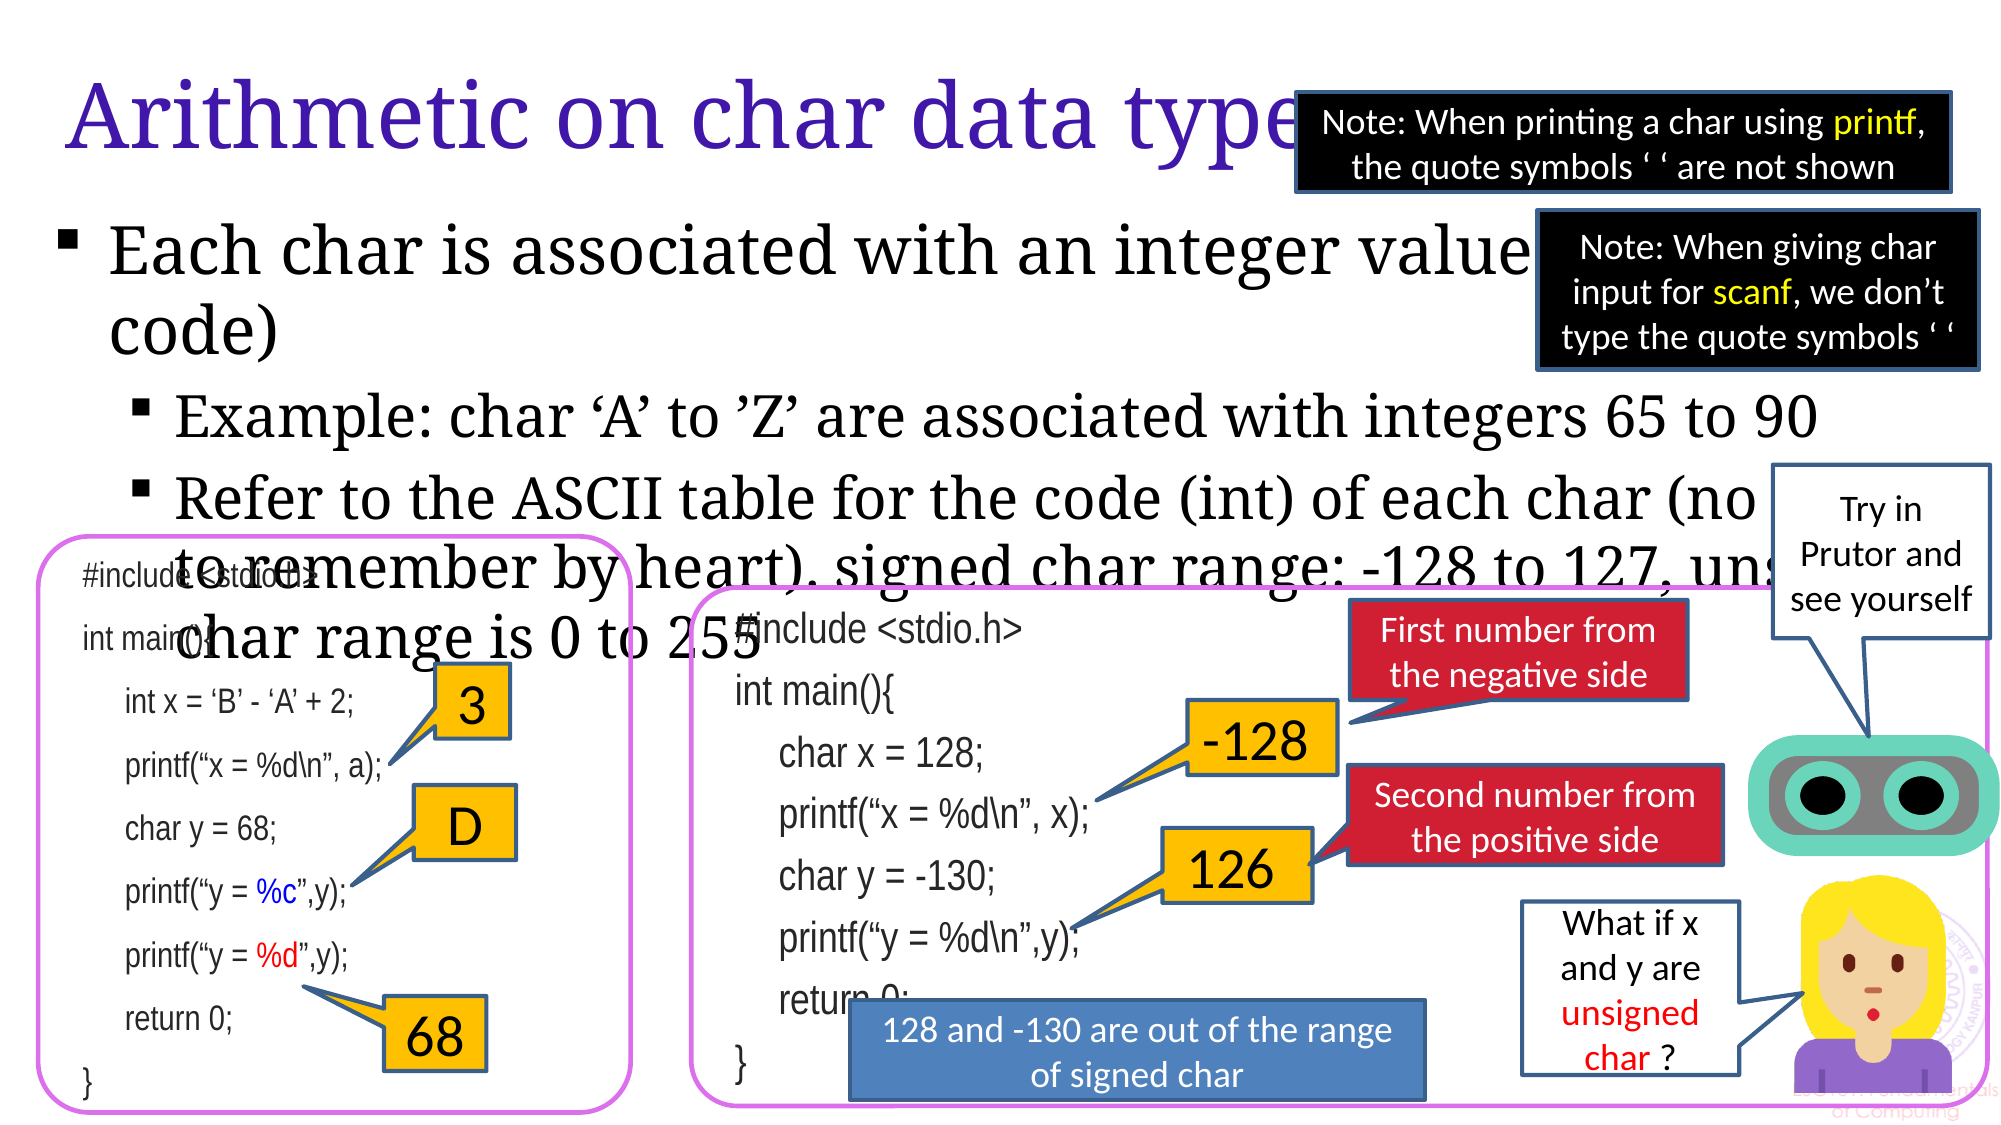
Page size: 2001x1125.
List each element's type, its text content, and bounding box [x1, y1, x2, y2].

text_box First number from the negative side [1347, 597, 1690, 725]
text_box Note: When giving char input for scanf, we don’t type the quote symbols ‘ ‘ [1535, 208, 1981, 372]
text_box 3 [387, 661, 513, 766]
text_box D [349, 782, 519, 888]
text_box Note: When printing a char using printf, the quote symbols ‘ ‘ are not shown [1294, 90, 1953, 194]
list Each char is associated with an integer value (its ASCII code) Example: char ‘A’ to ’Z’ are associated with integers 65 to 90 Refer to the ASCII table for the code (int) of each char (no need to remember by heart). signed char range: -128 to 127, unsigned char range is 0 to 255 [37, 200, 1963, 1113]
text_box Try in Prutor and see yourself [1770, 462, 1993, 739]
text_box #include <stdio.h> int main(){ int x = ‘B’ - ‘A’ + 2; printf(“x = %d\n”, a); char y = 68; printf(“y = %c”,y); printf(“y = %d”,y); return 0; } [38, 536, 631, 1113]
text_box 128 and -130 are out of the range of signed char [848, 998, 1427, 1102]
text_box #include <stdio.h> int main(){ char x = 128; printf(“x = %d\n”, x); char y = -130; printf(“y = %d\n”,y); return 0; } [691, 587, 1988, 1106]
text_box Second number from the positive side [1307, 762, 1726, 868]
text_box -128 [1094, 697, 1340, 803]
title Arithmetic on char data type [50, 50, 1963, 175]
picture [1763, 875, 2000, 1125]
text_box What if x and y are unsigned char ? [1520, 899, 1758, 1042]
slide_number 4 [1433, 1042, 1900, 1103]
text_box 68 [301, 984, 489, 1074]
text_box 126 [1069, 825, 1315, 931]
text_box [1758, 745, 1990, 846]
